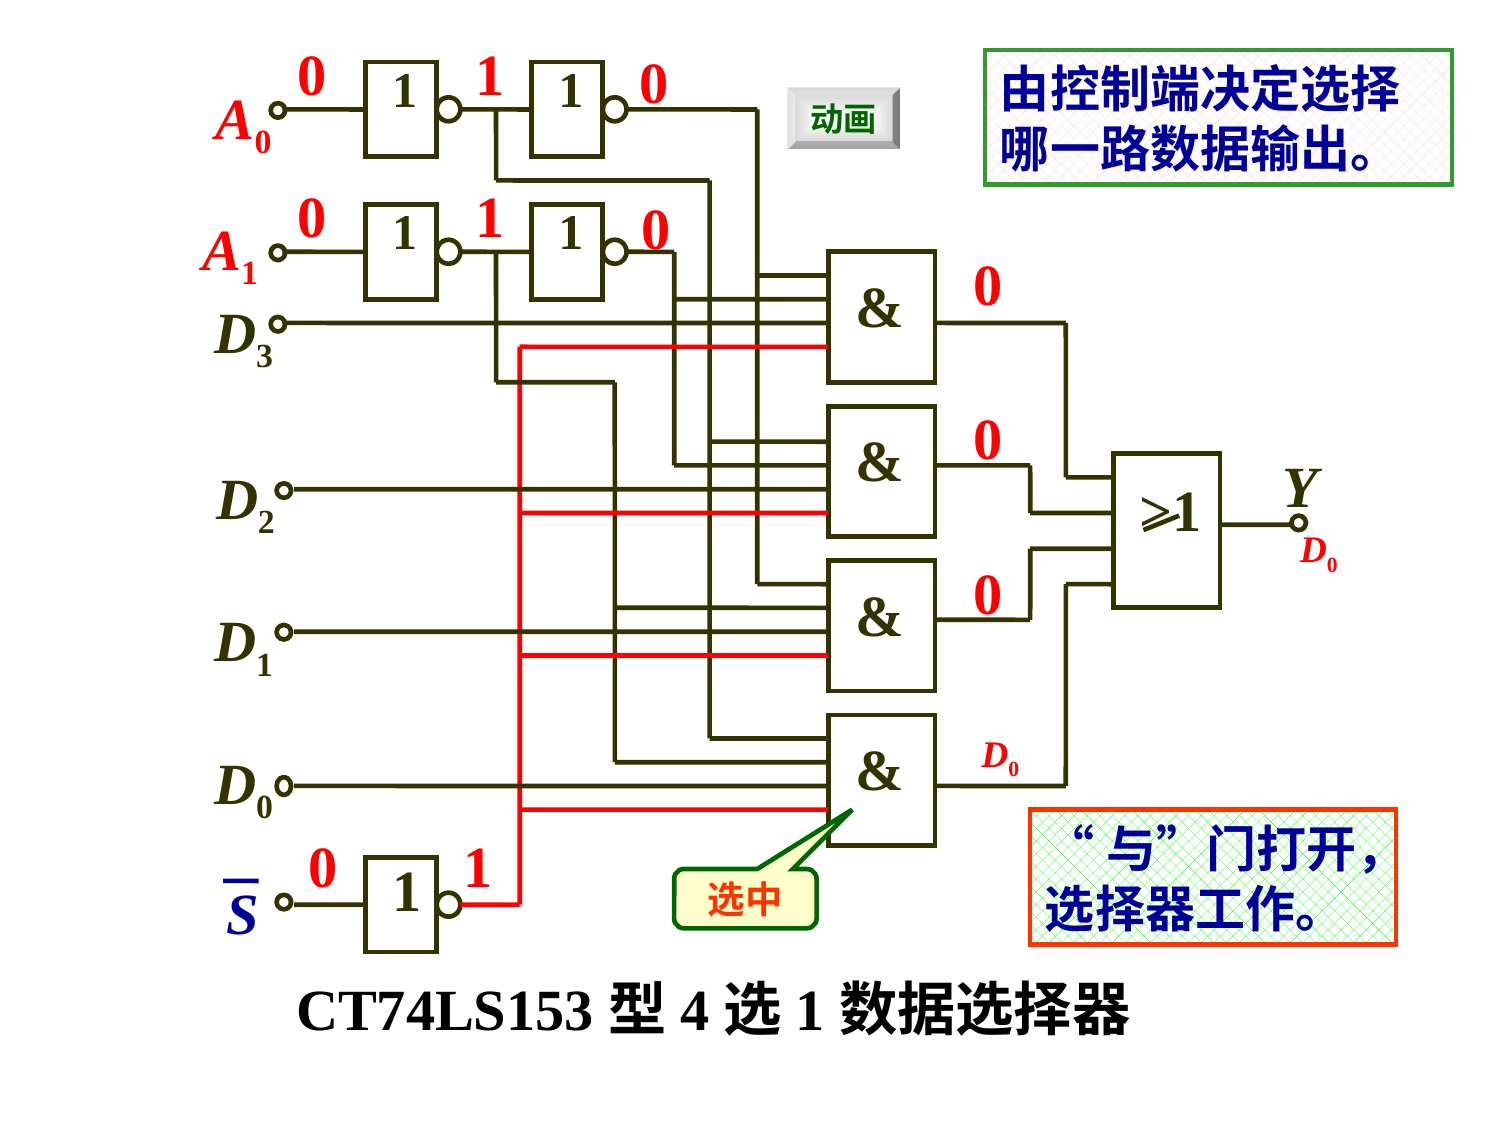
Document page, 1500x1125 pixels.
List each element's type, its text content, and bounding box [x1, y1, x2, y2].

text_box [270, 316, 286, 332]
text_box 动画 [787, 87, 901, 150]
text_box “与”门打开，选择器工作。 [1030, 809, 1396, 945]
text_box CT74LS153型4选1数据选择器 [281, 964, 1146, 1050]
text_box & [840, 570, 912, 656]
text_box [365, 857, 437, 953]
text_box [531, 277, 603, 300]
text_box [365, 277, 437, 300]
text_box A0 [201, 73, 277, 169]
text_box [828, 560, 936, 692]
text_box [436, 892, 461, 917]
text_box Y [1267, 441, 1363, 527]
text_box & [840, 416, 912, 501]
text_box [276, 777, 292, 796]
text_box [828, 251, 936, 383]
text_box D0 [1285, 512, 1353, 584]
text_box 由控制端决定选择哪一路数据输出。 [985, 49, 1452, 185]
text_box 1 [377, 845, 437, 931]
text_box [828, 406, 936, 537]
text_box A1 [187, 204, 295, 299]
text_box D3 [199, 299, 295, 382]
text_box 选中 [674, 809, 853, 929]
text_box >1 [1124, 465, 1232, 551]
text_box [282, 25, 687, 269]
text_box D2 [201, 453, 290, 549]
text_box [278, 894, 292, 910]
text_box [210, 868, 275, 955]
text_box [828, 714, 936, 846]
text_box [276, 483, 292, 498]
text_box [1113, 453, 1220, 608]
text_box & [840, 725, 912, 810]
text_box [270, 245, 277, 260]
text_box 1 [448, 821, 508, 907]
text_box [276, 624, 292, 640]
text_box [958, 239, 1043, 799]
text_box & [840, 261, 912, 347]
text_box D0 [199, 738, 295, 833]
text_box D1 [199, 596, 295, 691]
text_box 0 [294, 821, 351, 907]
